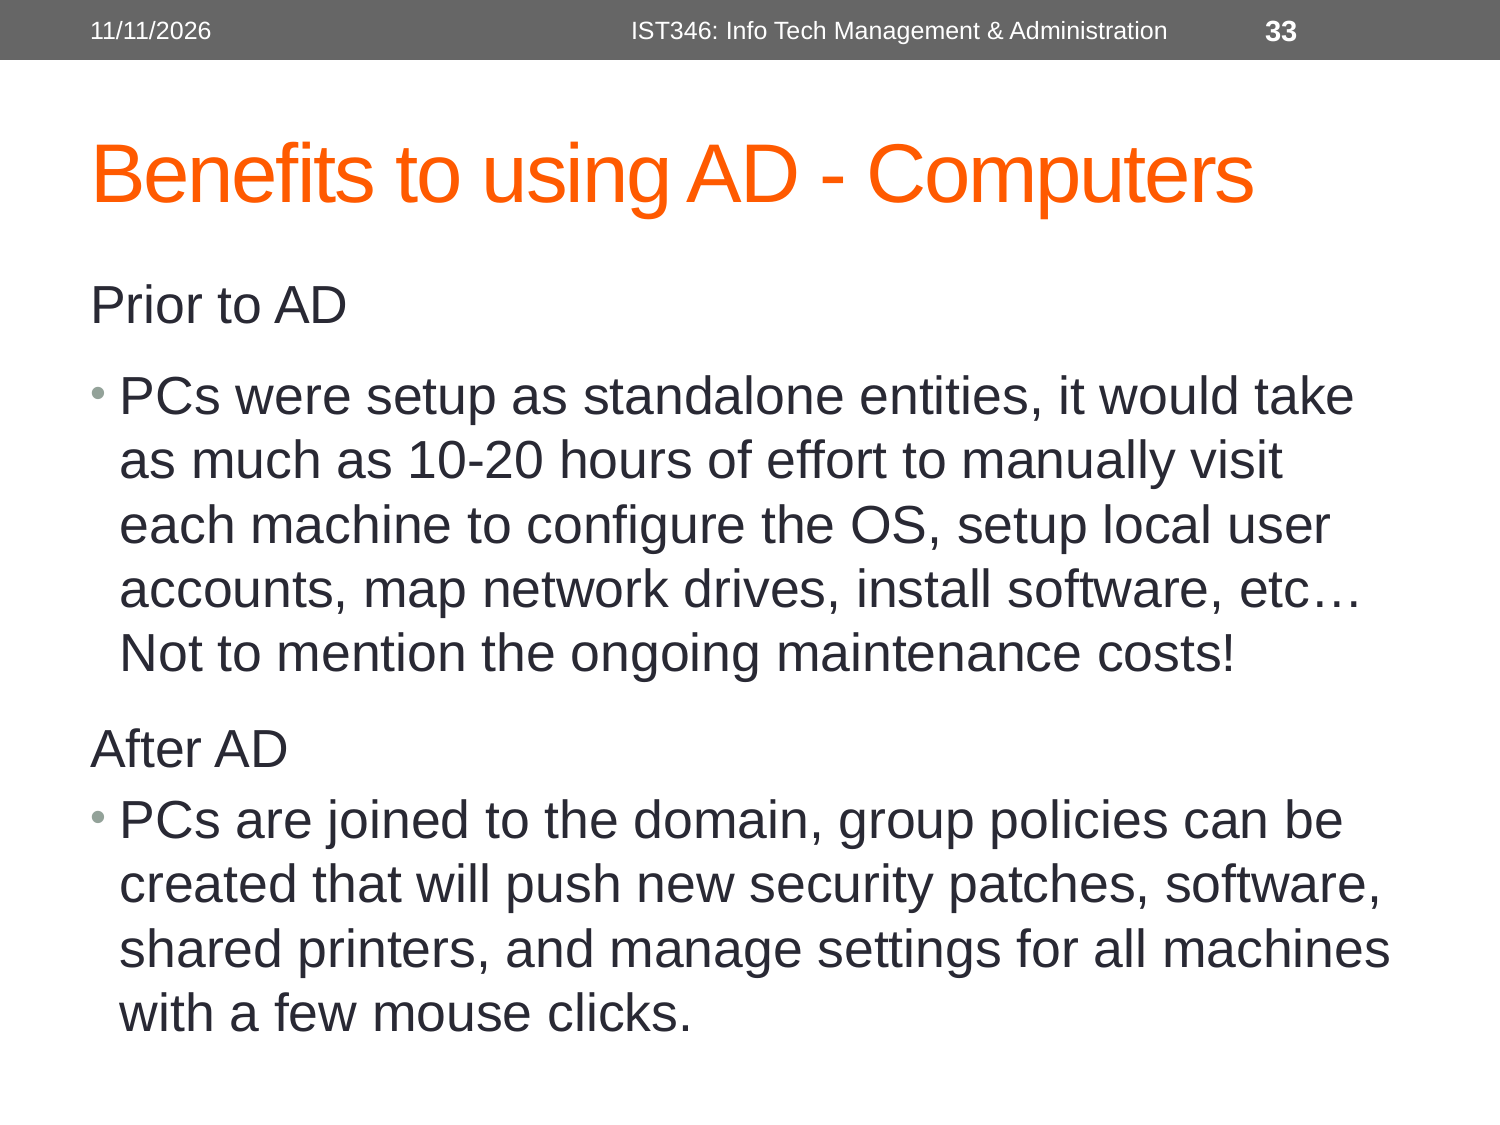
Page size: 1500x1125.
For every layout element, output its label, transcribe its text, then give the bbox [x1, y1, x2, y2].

title Benefits to using AD - Computers [75, 87, 1425, 250]
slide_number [75, 3, 550, 57]
list Prior to AD PCs were setup as standalone entities, it would take as much as 10-20 hours of effort to manually visit each machine to configure the OS, setup local user accounts, map network drives, install software, etc… Not to mention the ongoing maintenance costs! After AD PCs are joined to the domain, group policies can be created that will push new security patches, software, shared printers, and manage settings for all machines with a few mouse clicks. [75, 262, 1425, 1063]
footer IST346: Info Tech Management & Administration [562, 3, 1238, 57]
slide_number 33 [1250, 3, 1425, 57]
